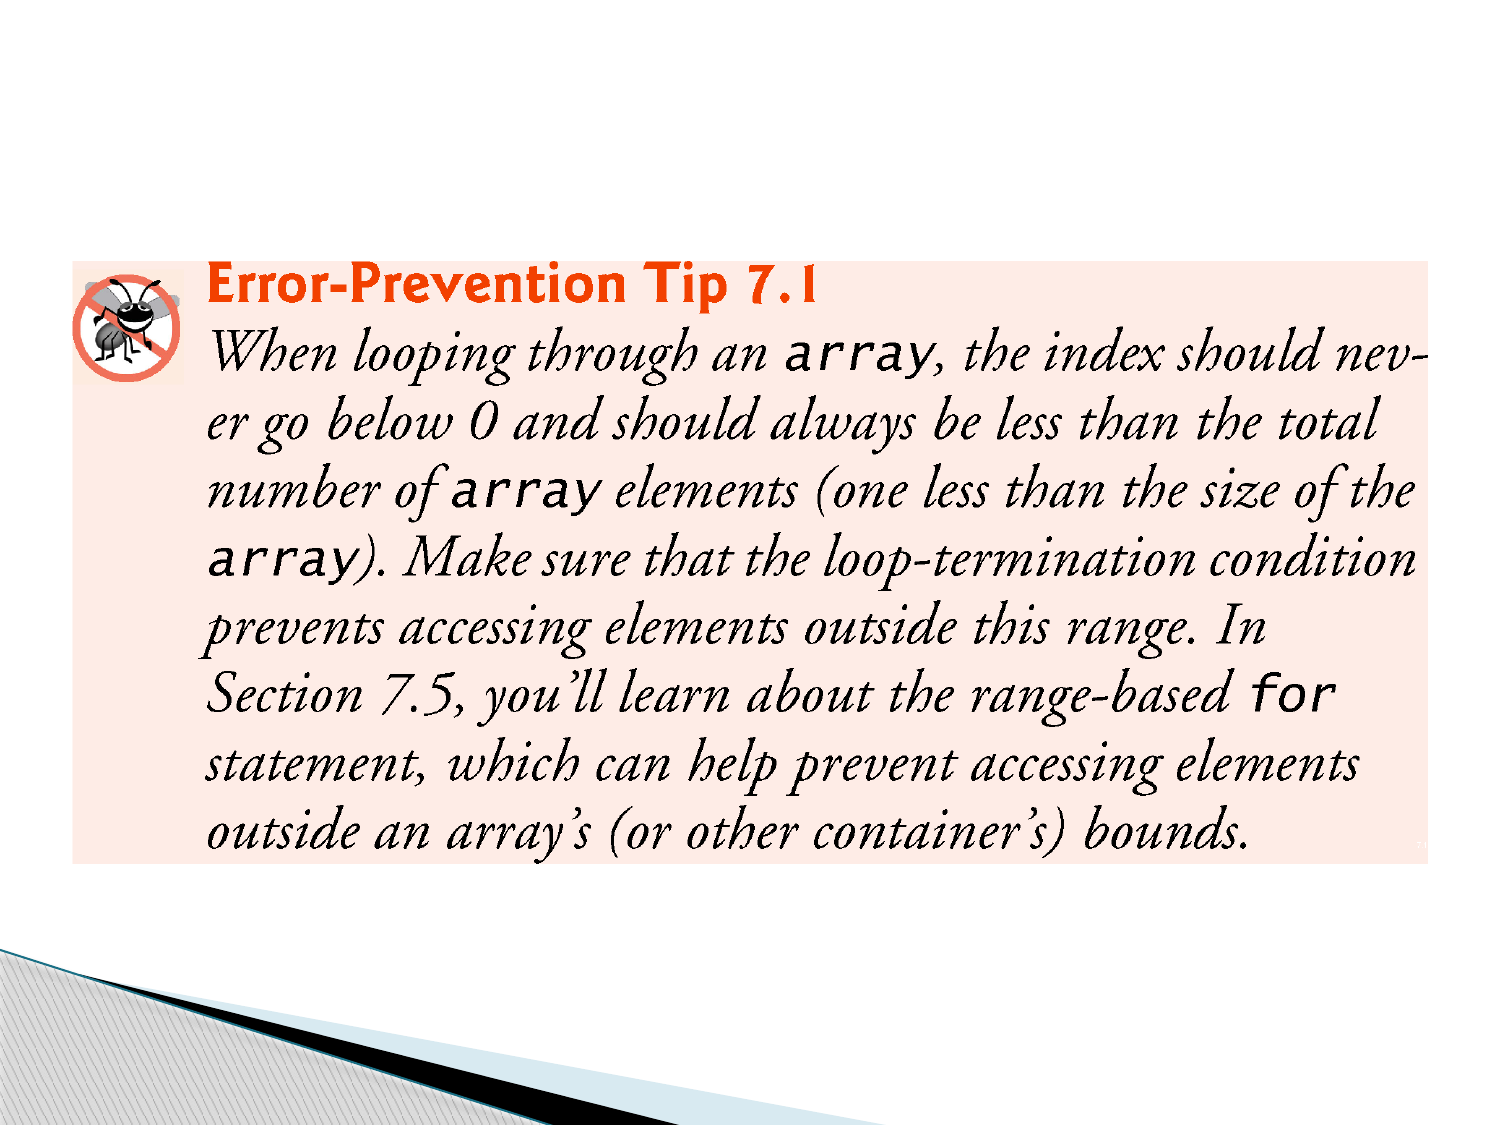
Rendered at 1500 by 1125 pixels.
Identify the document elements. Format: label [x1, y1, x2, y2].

picture [0, 188, 1500, 937]
